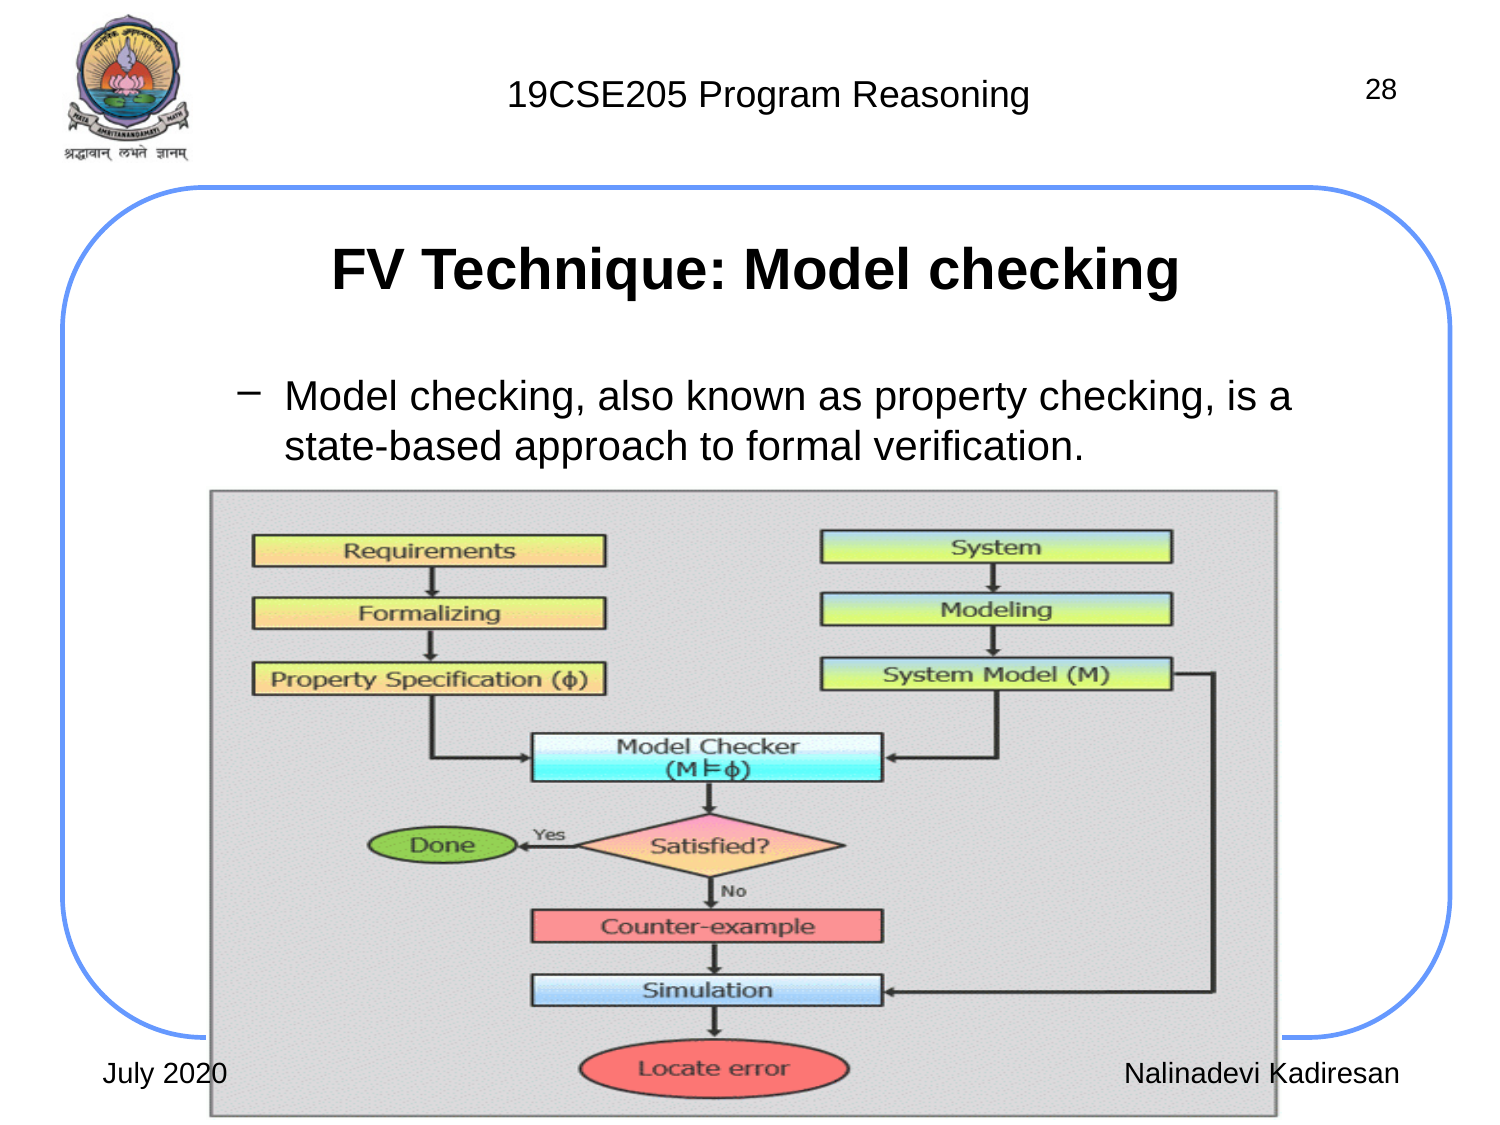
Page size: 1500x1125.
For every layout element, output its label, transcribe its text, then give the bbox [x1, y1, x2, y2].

list Model checking, also known as property checking, is a state-based approach to formal verification. [147, 361, 1348, 980]
picture [62, 12, 193, 163]
title FV Technique: Model checking [162, 200, 1350, 333]
slide_number 28 [1149, 62, 1413, 141]
picture [206, 486, 1282, 1120]
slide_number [87, 1046, 203, 1125]
footer Nalinadevi Kadiresan [1284, 1046, 1500, 1125]
